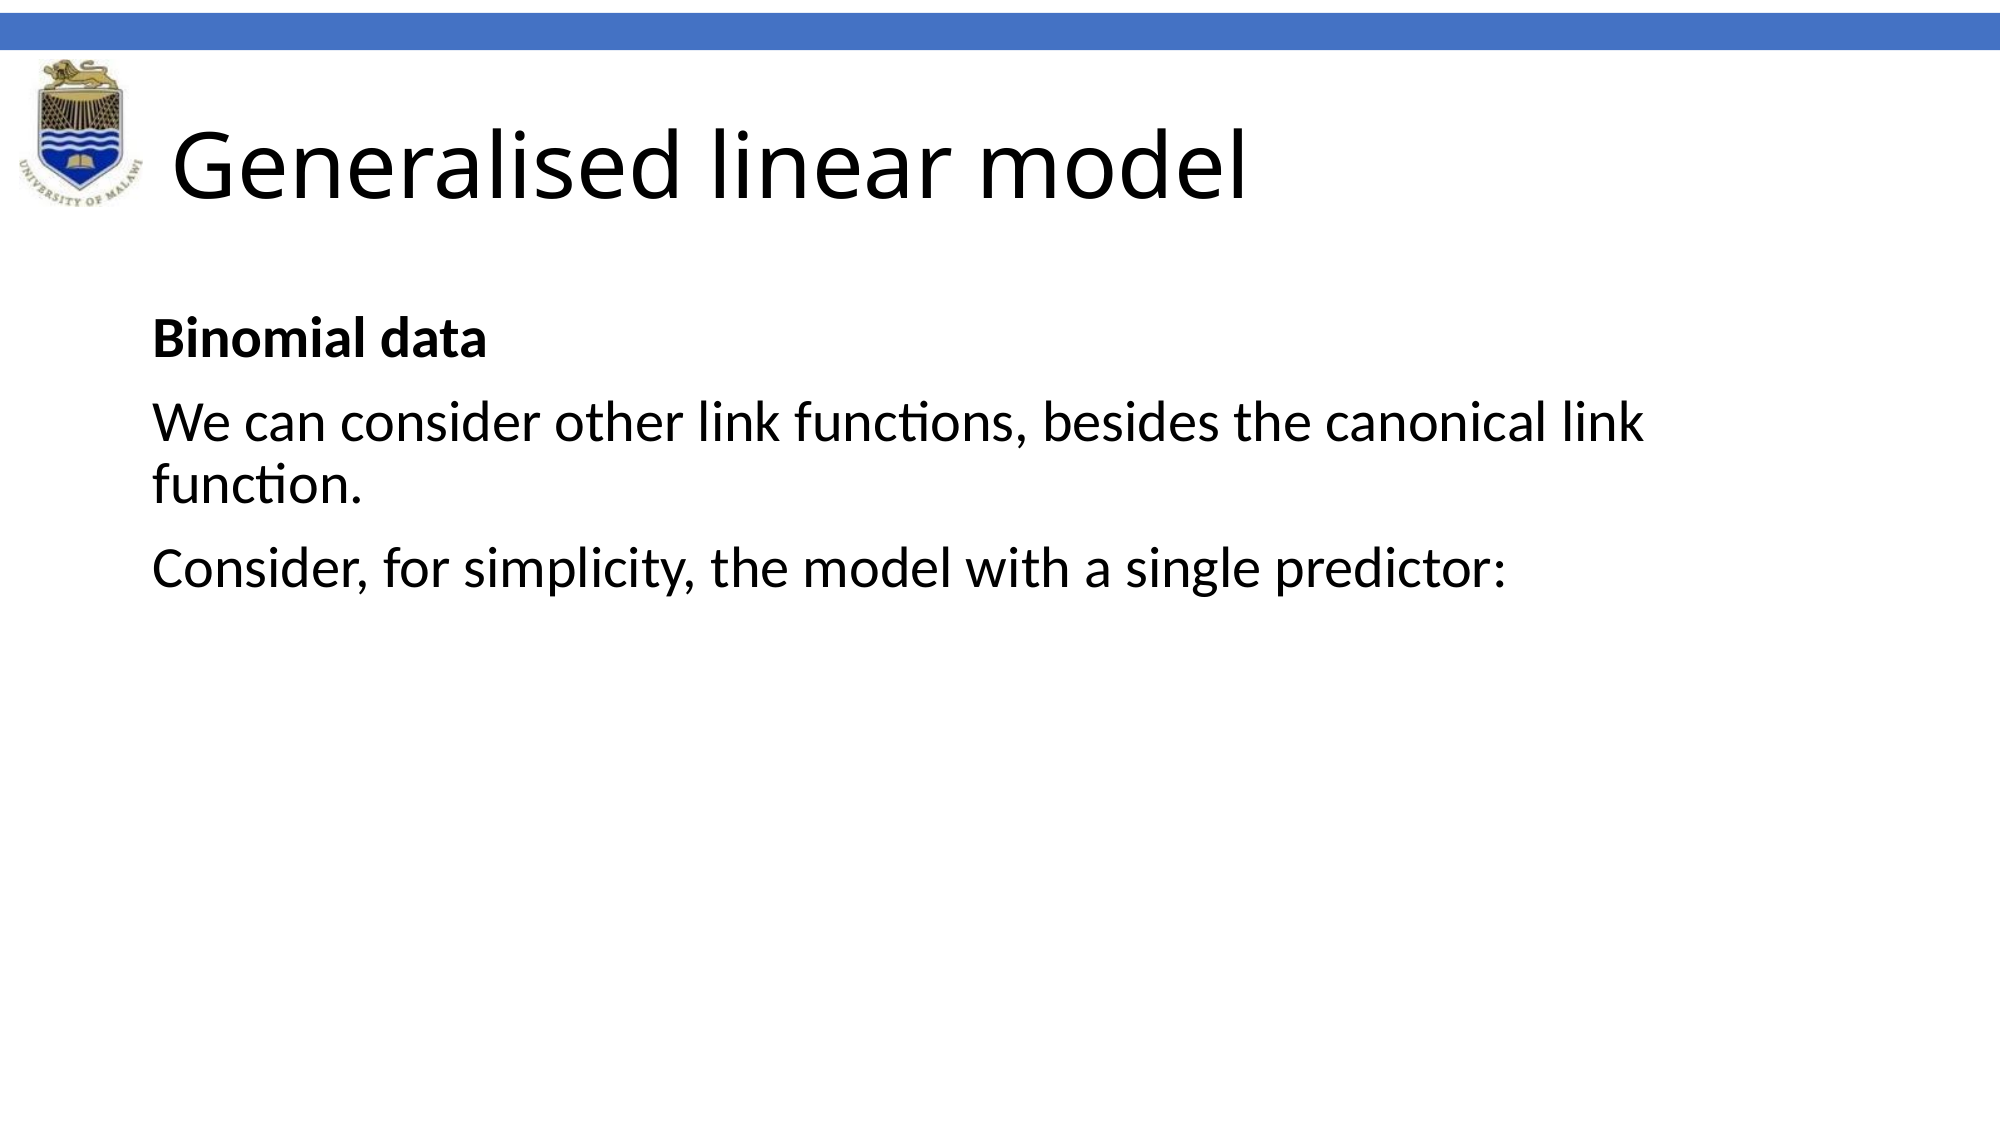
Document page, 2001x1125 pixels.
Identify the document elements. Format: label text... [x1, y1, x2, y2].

title Generalised linear model [155, 59, 1851, 278]
picture [19, 59, 143, 207]
